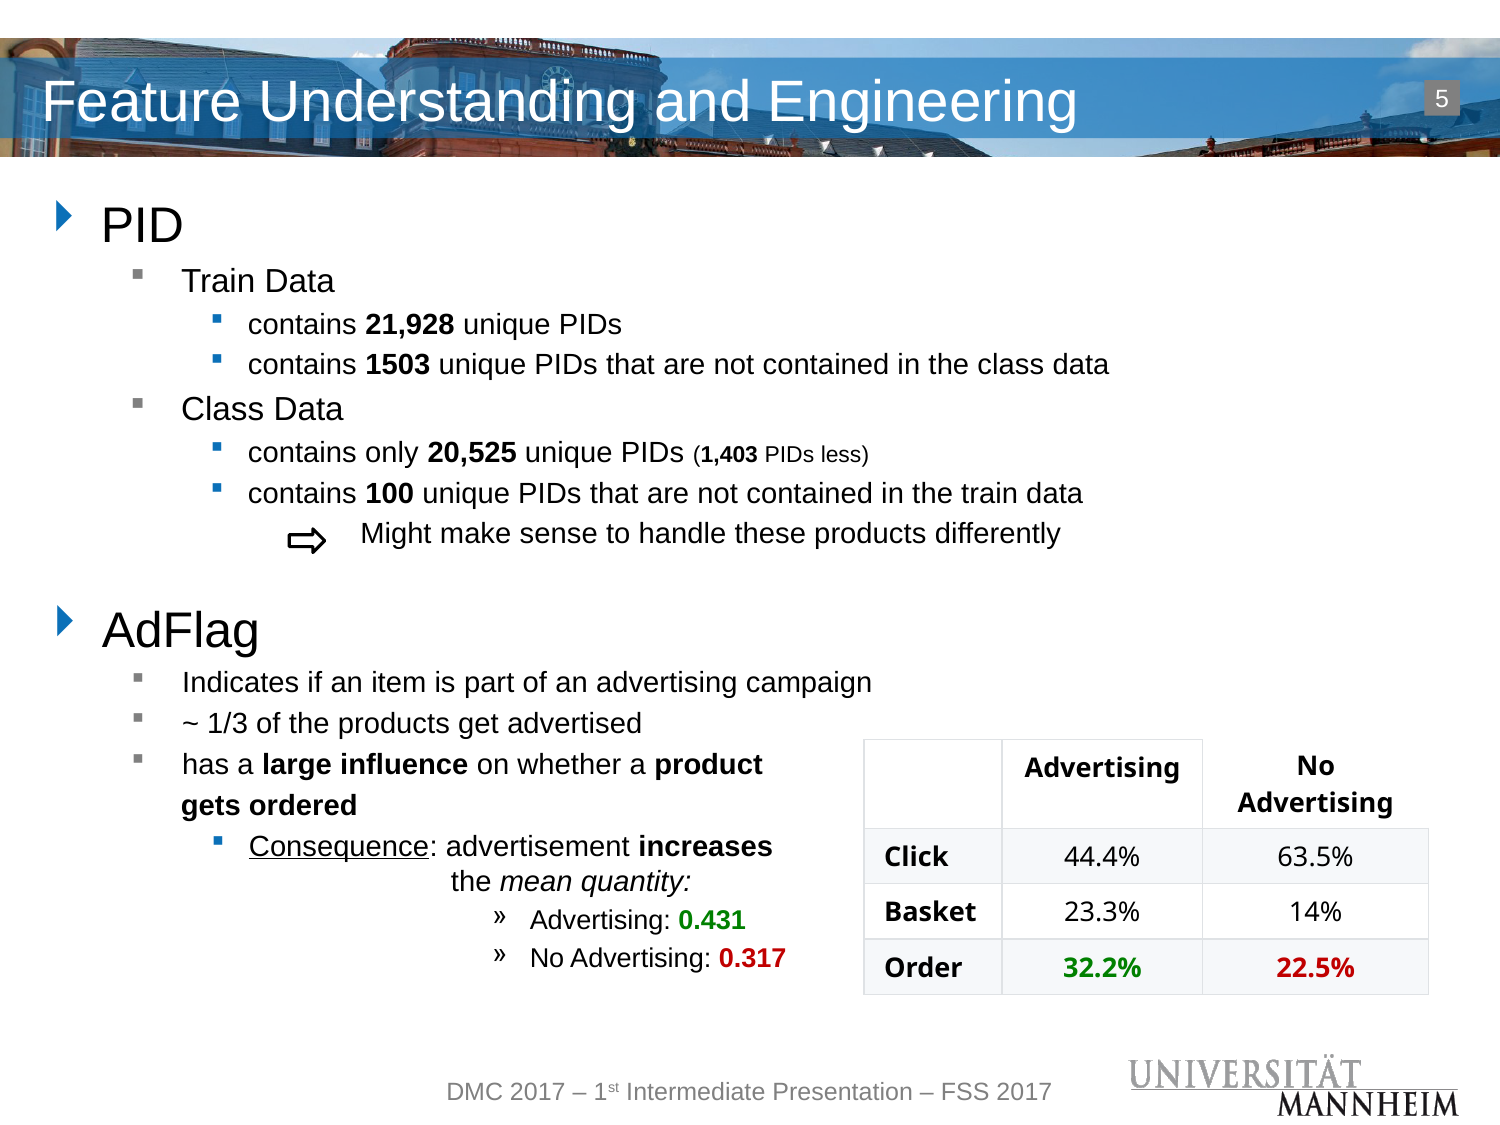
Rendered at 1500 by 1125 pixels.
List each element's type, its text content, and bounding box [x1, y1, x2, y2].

slide_number 5 [1424, 79, 1461, 116]
footer DMC 2017 – 1st Intermediate Presentation – FSS 2017 [395, 1069, 1105, 1112]
table_header Advertising [1003, 740, 1202, 828]
table_cell Basket [865, 884, 1001, 938]
table_cell 23.3% [1003, 884, 1202, 938]
picture [1128, 1054, 1459, 1116]
table_cell 32.2% [1003, 940, 1202, 994]
table_header [865, 740, 1001, 828]
table_cell 44.4% [1003, 829, 1202, 883]
text_box [287, 526, 327, 555]
table_cell 14% [1203, 884, 1428, 938]
table_cell 63.5% [1203, 829, 1428, 883]
table_cell Order [865, 940, 1001, 994]
title Feature Understanding and Engineering [41, 57, 1459, 139]
text_box AdFlag Indicates if an item is part of an advertising campaign ~ 1/3 of the products get advertised has a large influence on whether a product gets ordered Consequence: advertisement increases the mean quantity: Advertising: 0.431 No Advertising: 0.317 [42, 597, 1460, 1048]
list PID Train Data contains 21,928 unique PIDs contains 1503 unique PIDs that are not contained in the class data Class Data contains only 20,525 unique PIDs (1,403 PIDs less) contains 100 unique PIDs that are not contained in the train data Might make sense to handle these products differently [41, 192, 1459, 575]
table_cell Click [865, 829, 1001, 883]
table_cell 22.5% [1203, 940, 1428, 994]
picture [0, 38, 1500, 157]
table_header No Advertising [1203, 740, 1429, 828]
